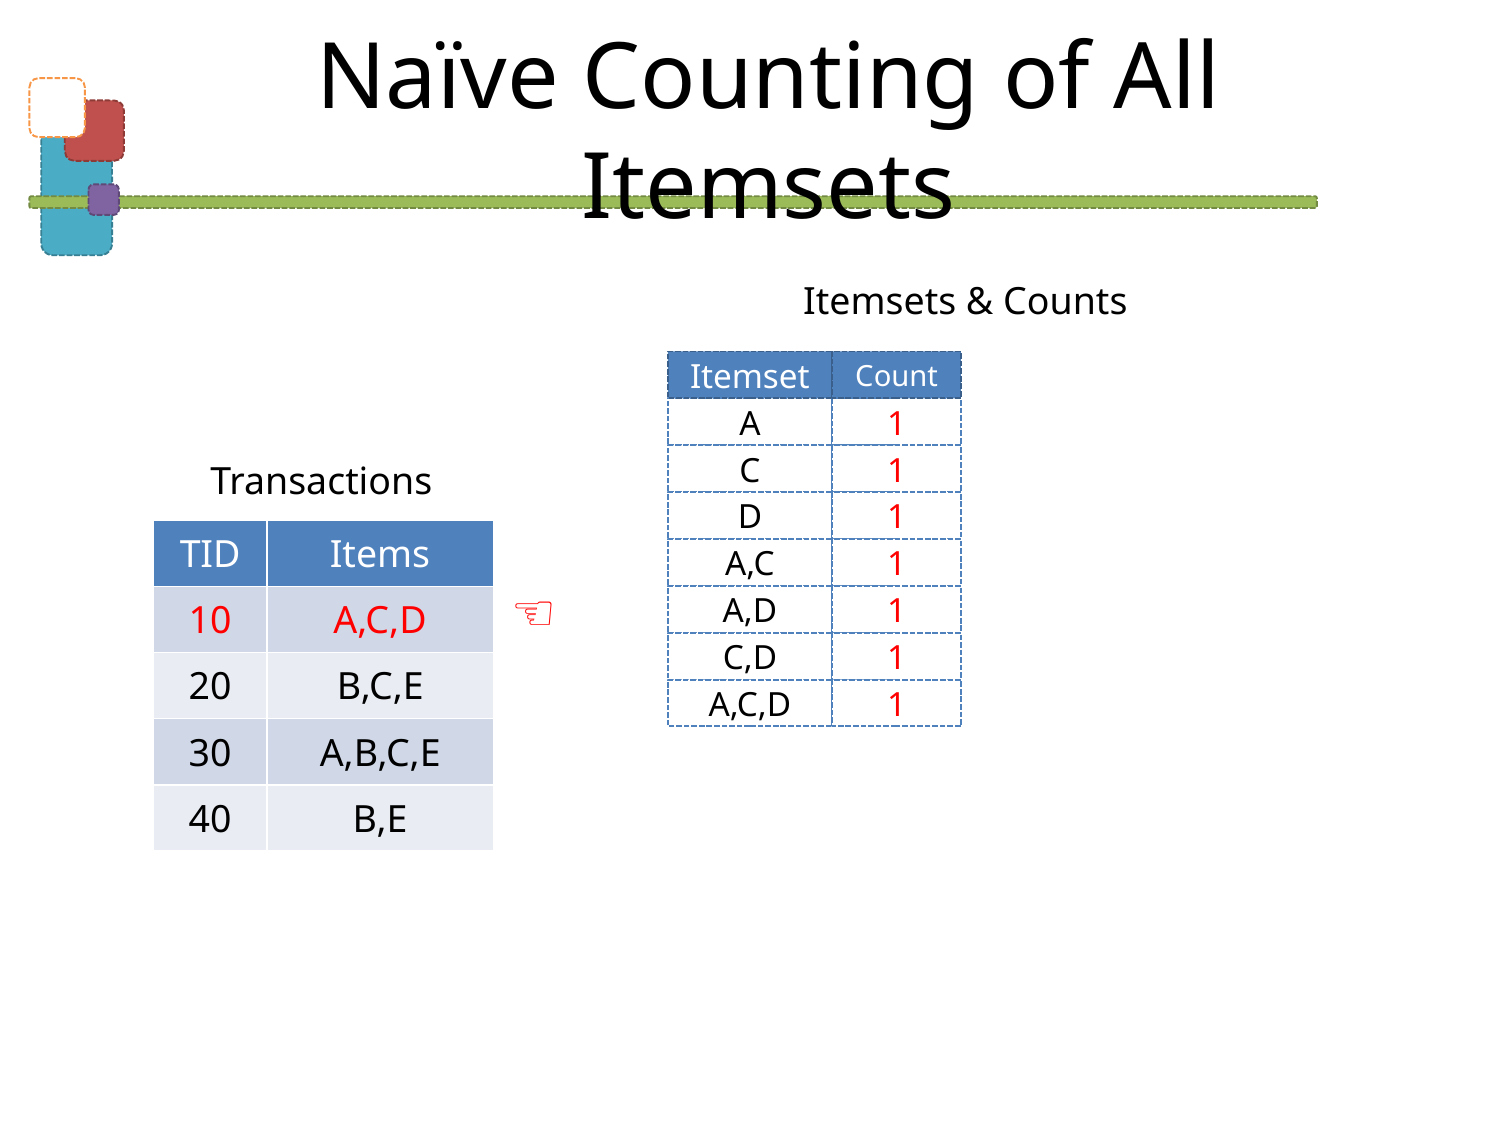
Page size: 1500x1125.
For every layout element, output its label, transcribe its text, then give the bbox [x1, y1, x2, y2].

text_box Transactions [195, 449, 448, 510]
text_box C [667, 444, 832, 492]
table_cell A,C,D [268, 587, 493, 652]
text_box C,D [667, 632, 832, 679]
text_box 1 [831, 538, 962, 585]
table_cell A,B,C,E [268, 719, 493, 784]
text_box 1 [831, 585, 962, 632]
text_box A,C [667, 538, 832, 585]
table_cell 30 [154, 719, 266, 784]
table_header TID [154, 521, 266, 586]
text_box ☜ [496, 573, 572, 649]
text_box Itemsets & Counts [788, 269, 1143, 330]
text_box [667, 351, 962, 399]
text_box A,C,D [667, 679, 832, 727]
table_cell 40 [154, 786, 266, 850]
table_cell B,C,E [268, 653, 493, 718]
table_header Items [268, 521, 493, 586]
text_box 1 [831, 444, 962, 492]
table_cell 10 [154, 587, 266, 652]
table_cell B,E [268, 786, 493, 850]
text_box 1 [831, 632, 962, 679]
text_box A [667, 409, 832, 445]
text_box D [667, 491, 832, 538]
text_box 1 [831, 679, 962, 727]
title Naïve Counting of All Itemsets [112, 45, 1425, 209]
text_box 1 [831, 491, 962, 538]
text_box 1 [831, 408, 962, 445]
text_box A,D [667, 585, 832, 632]
table_cell 20 [154, 653, 266, 718]
